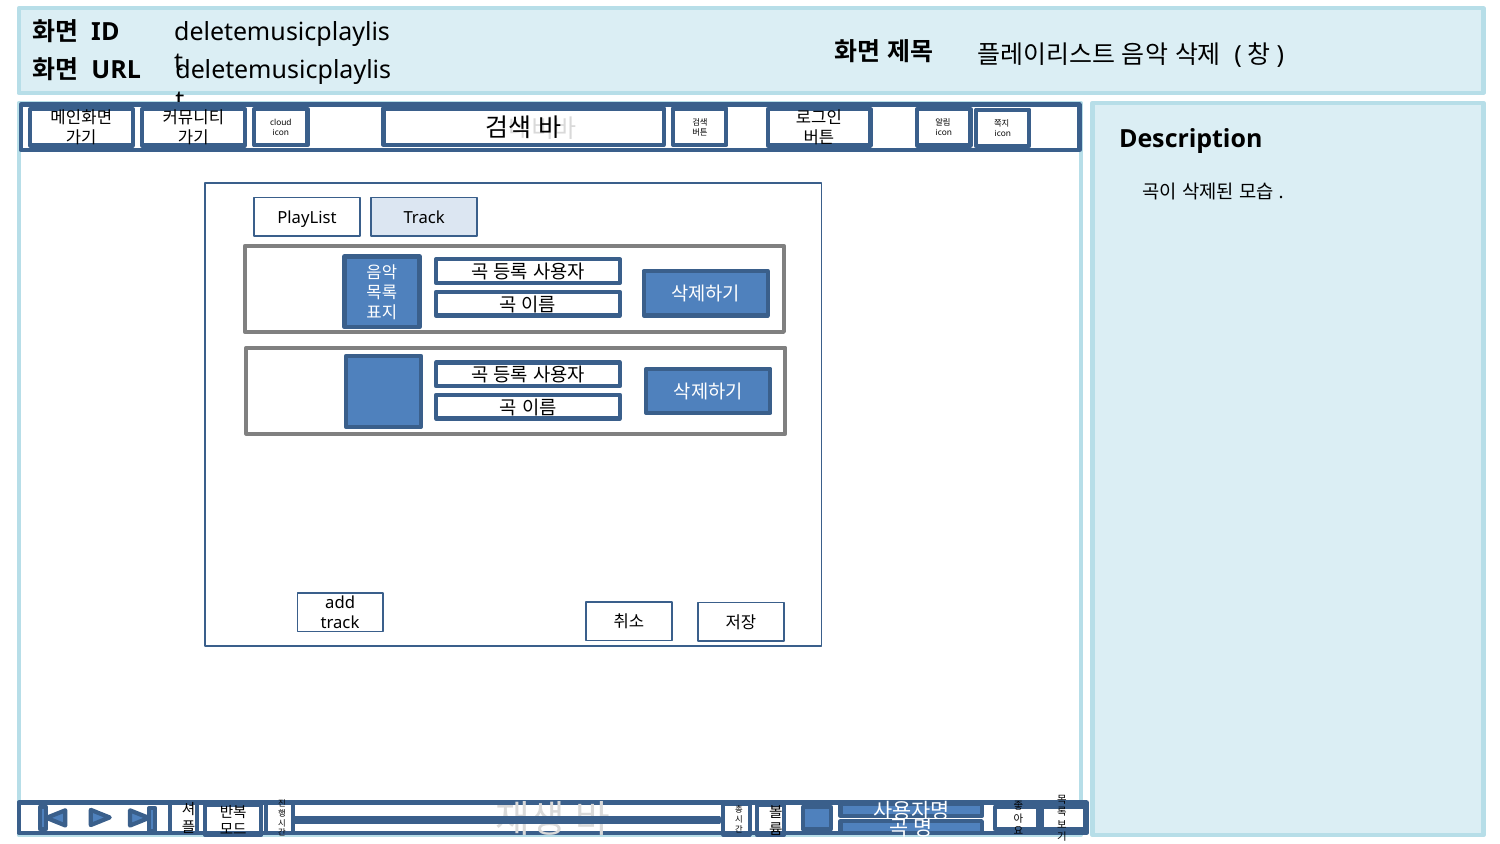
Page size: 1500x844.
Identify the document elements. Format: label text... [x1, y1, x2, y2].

text_box 플레이리스트 음악 삭제 (창) [962, 31, 1329, 76]
text_box add track [295, 591, 385, 634]
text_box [244, 245, 785, 333]
text_box deletemusicplaylist [159, 8, 408, 83]
text_box Track [369, 195, 479, 238]
text_box 곡이 삭제된 모습. [1128, 172, 1471, 210]
text_box PlayList [252, 195, 362, 238]
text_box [20, 104, 1080, 151]
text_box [246, 347, 786, 434]
text_box deletemusicplaylist [160, 46, 409, 102]
text_box 저장 [696, 601, 786, 643]
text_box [18, 802, 1087, 836]
text_box 취소 [584, 600, 674, 643]
text_box [203, 181, 824, 648]
